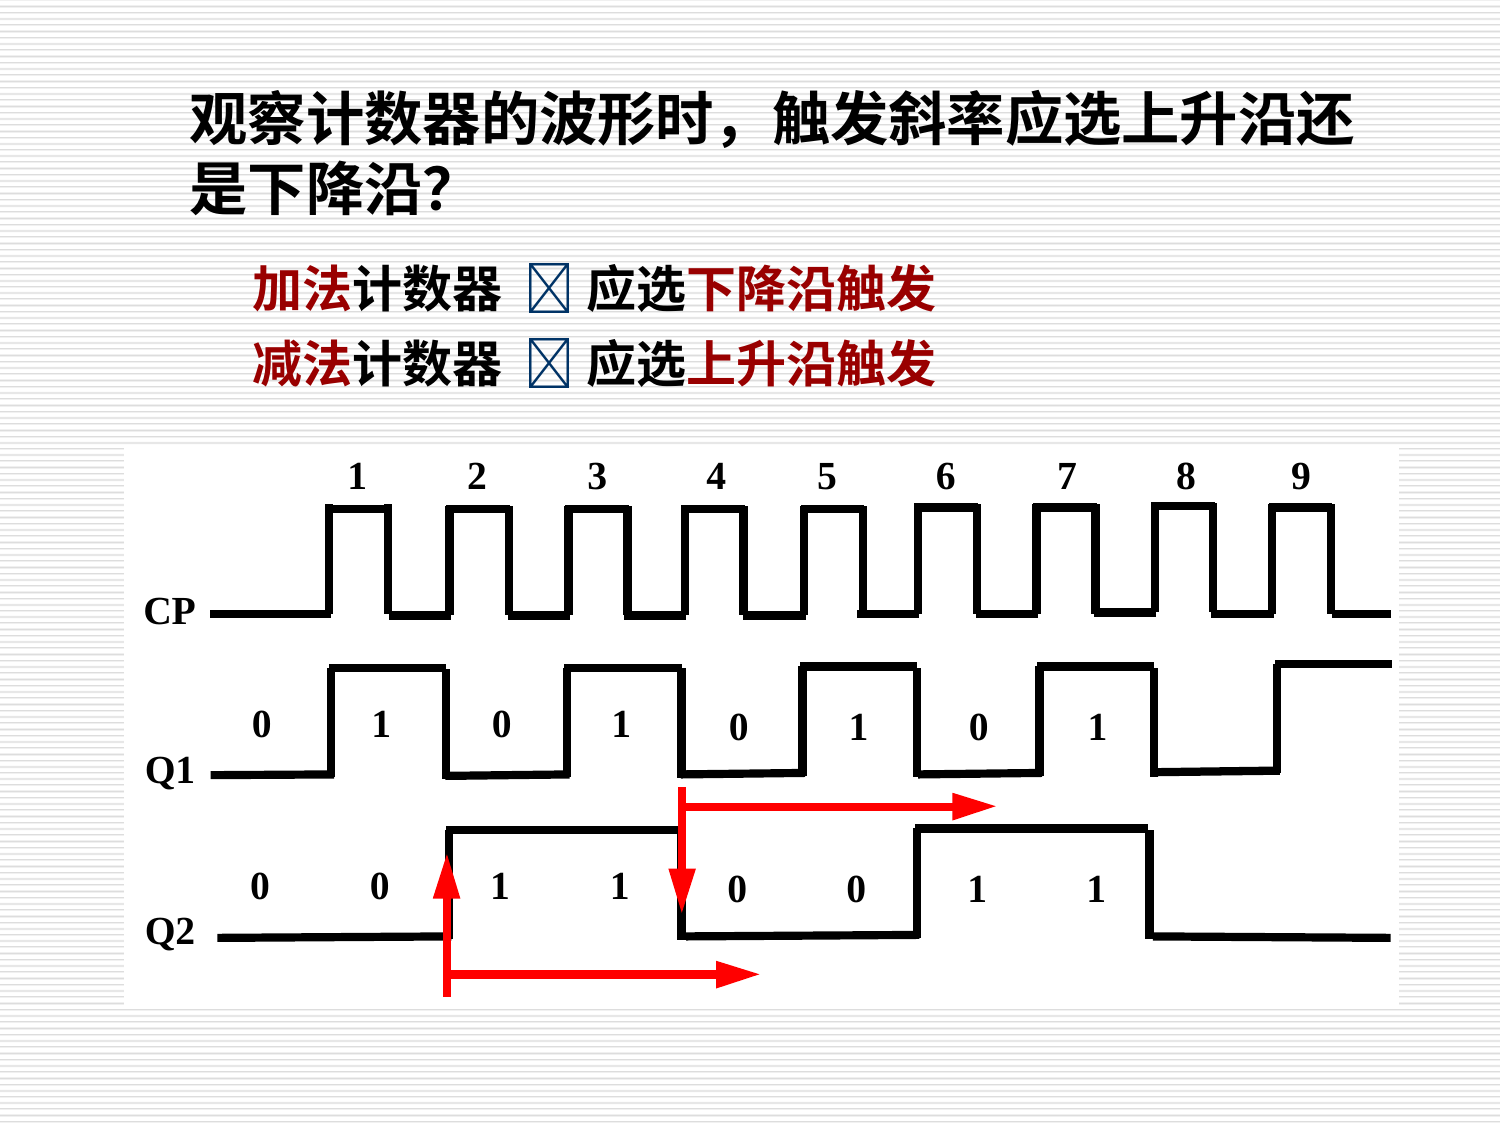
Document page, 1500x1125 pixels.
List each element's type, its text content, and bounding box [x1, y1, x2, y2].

text_box 观察计数器的波形时，触发斜率应选上升沿还是下降沿？ [174, 74, 1400, 230]
text_box 减法计数器  应选上升沿触发 [237, 324, 988, 400]
text_box 加法计数器  应选下降沿触发 [237, 249, 988, 324]
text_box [123, 446, 1400, 1006]
picture [0, 0, 1500, 1125]
